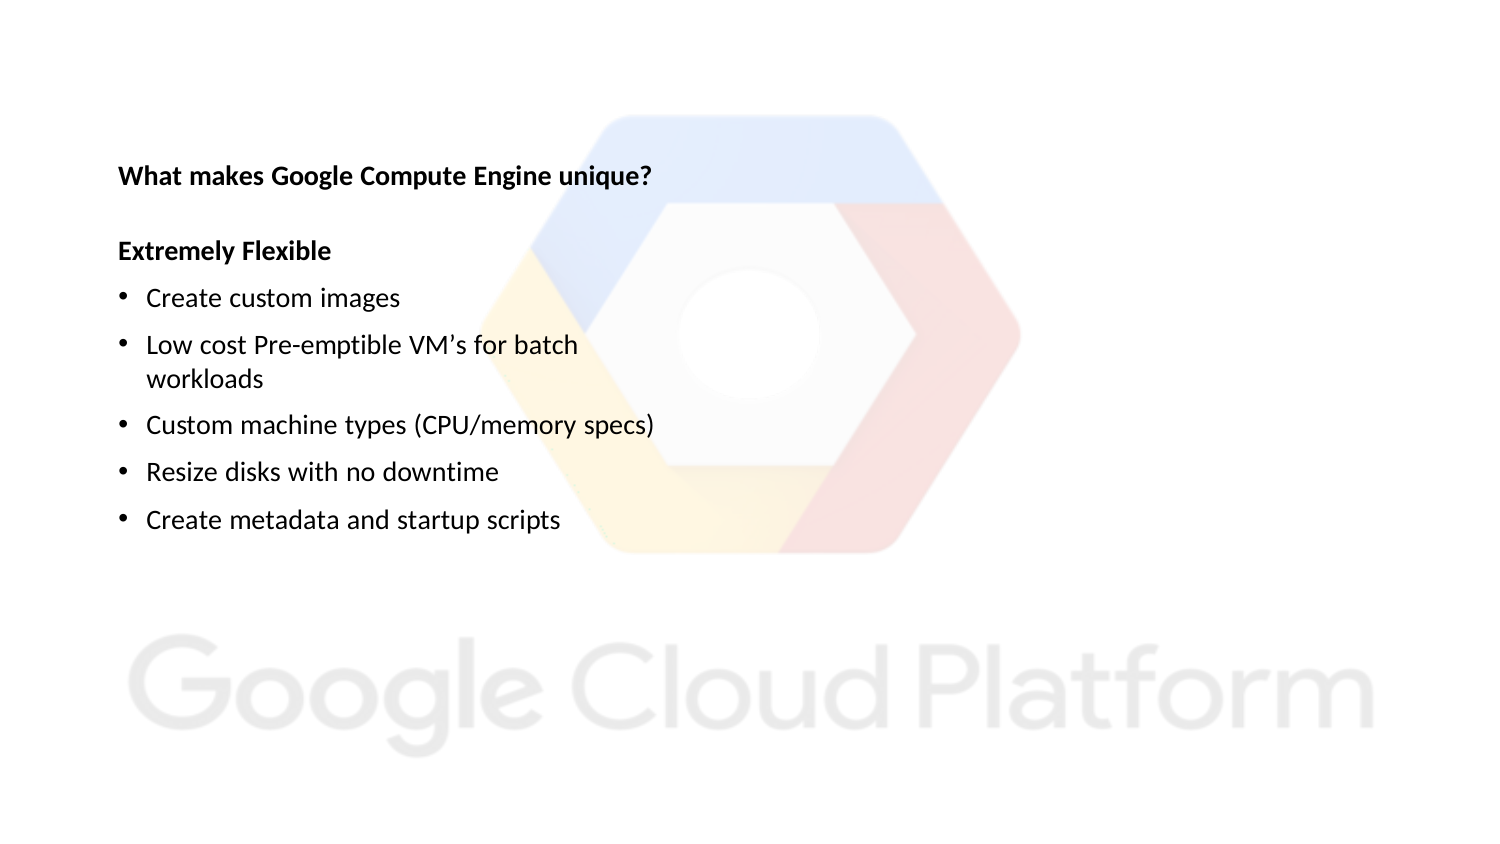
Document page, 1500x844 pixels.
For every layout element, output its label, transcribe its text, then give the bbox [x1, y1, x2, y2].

text_box What makes Google Compute Engine unique? Extremely Flexible Create custom images Low cost Pre-emptible VM’s for batch workloads Custom machine types (CPU/memory specs) Resize disks with no downtime Create metadata and startup scripts [116, 157, 700, 535]
